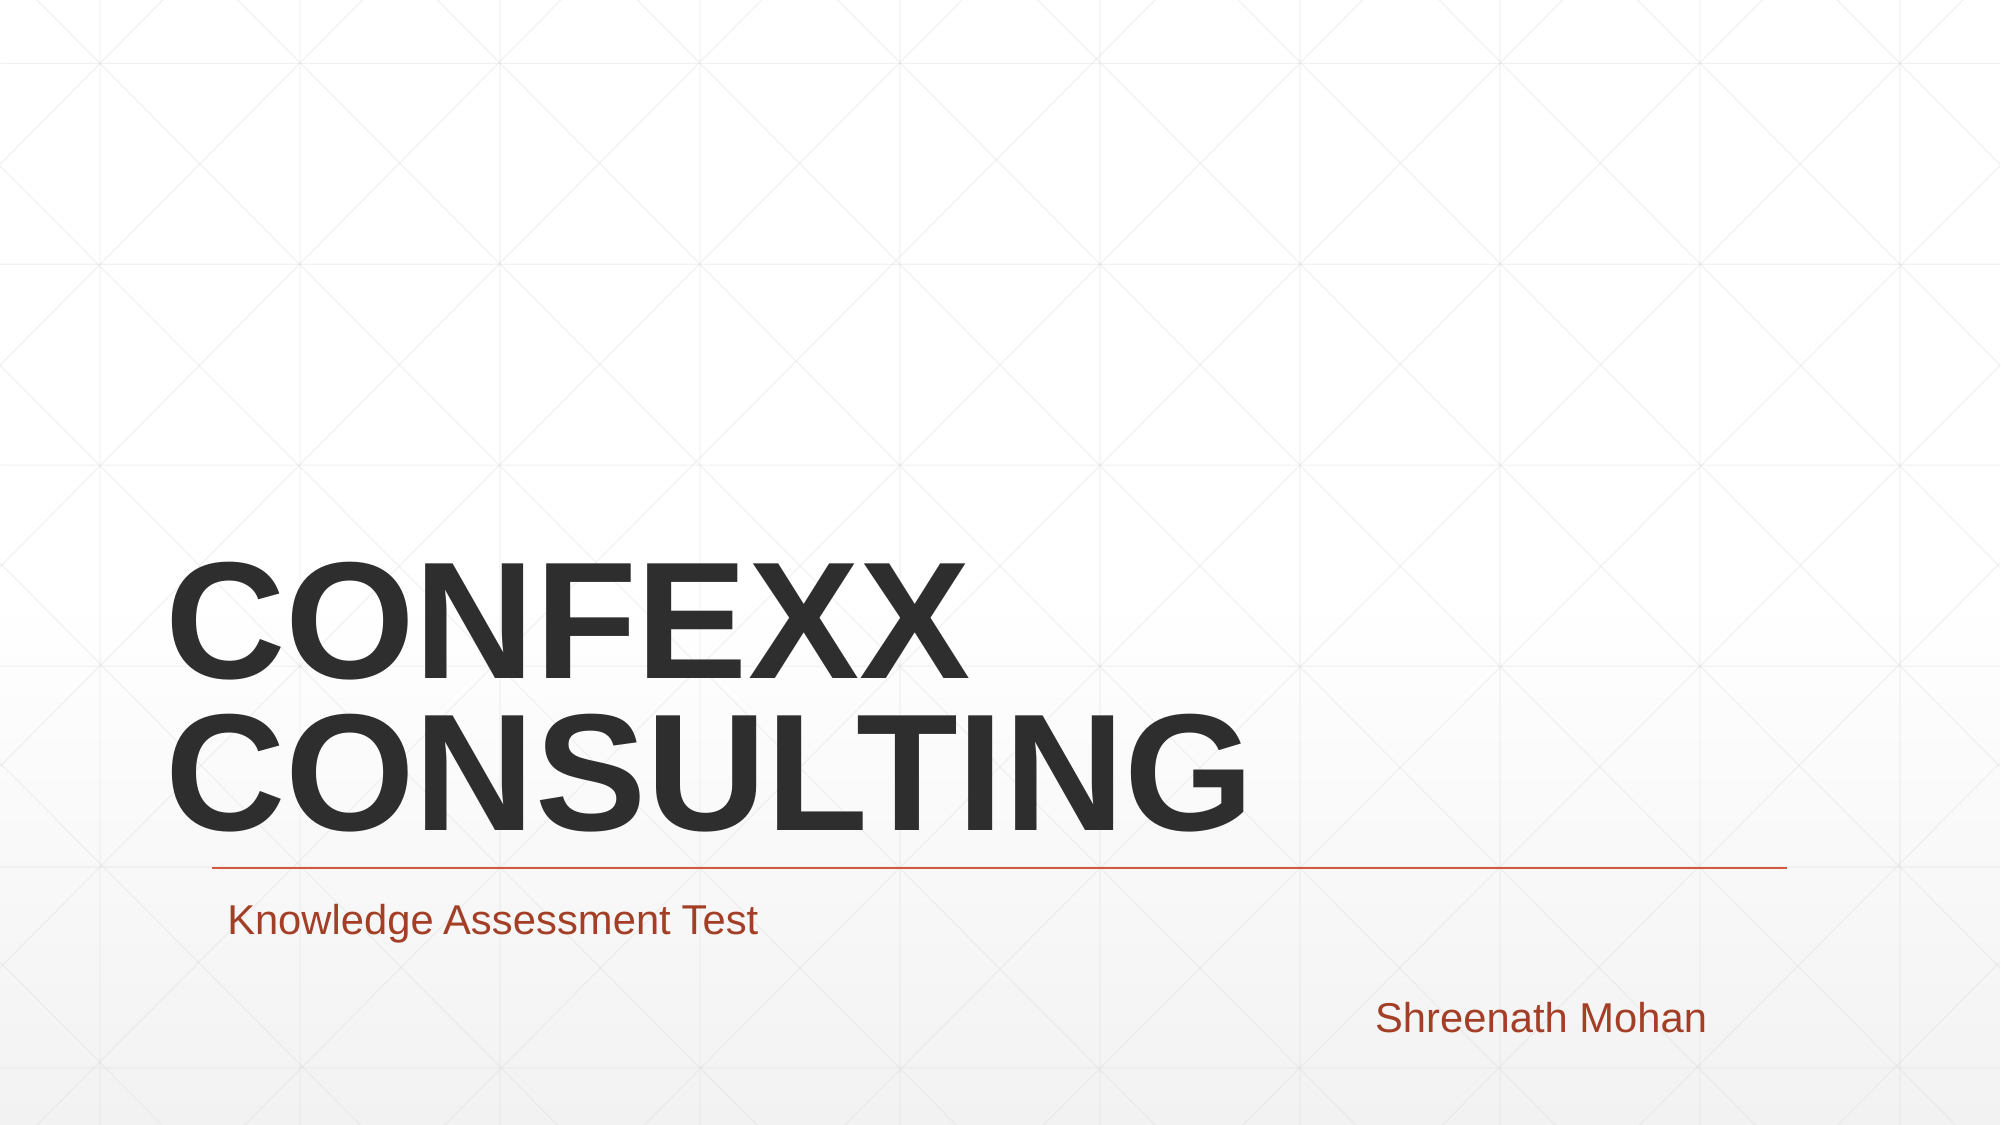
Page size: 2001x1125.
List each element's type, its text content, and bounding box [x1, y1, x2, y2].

title CONFEXX CONSULTING [150, 313, 1788, 869]
subtitle Knowledge Assessment Test [212, 891, 1788, 967]
text_box Shreenath Mohan [1360, 989, 1933, 1064]
